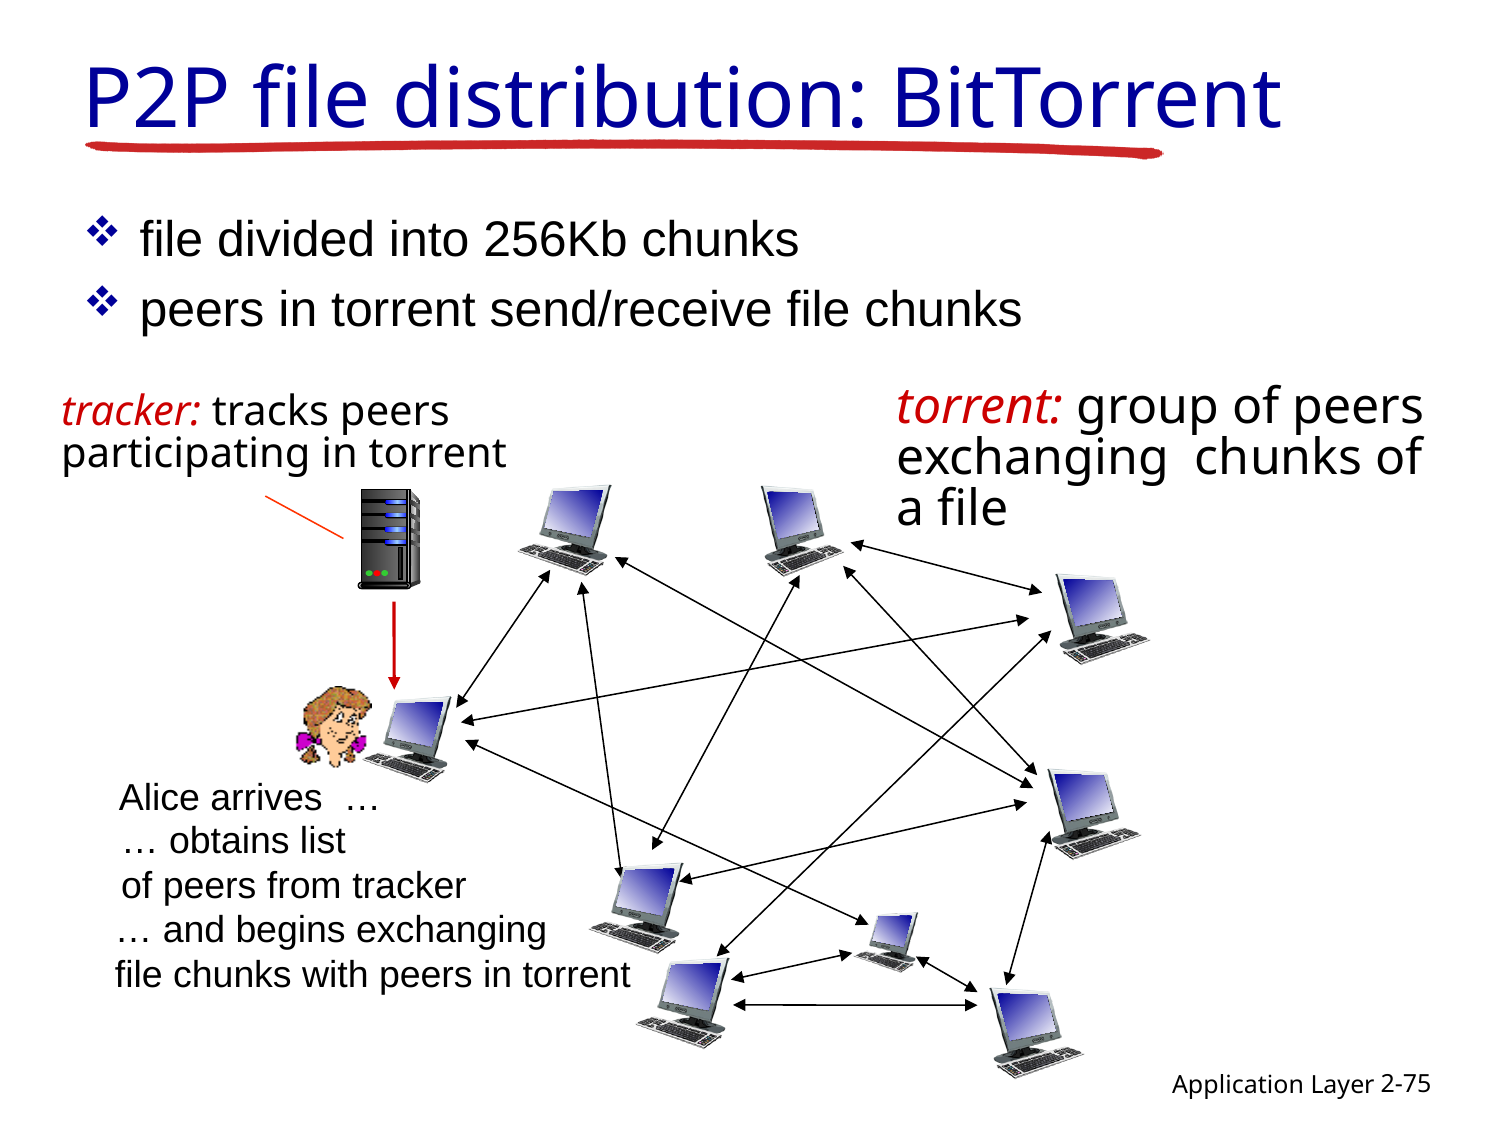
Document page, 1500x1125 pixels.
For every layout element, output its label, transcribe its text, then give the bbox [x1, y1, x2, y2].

text_box file divided into 256Kb chunks peers in torrent send/receive file chunks [68, 198, 1238, 289]
title P2P file distribution: BitTorrent [67, 0, 1343, 188]
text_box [611, 953, 732, 1056]
text_box torrent: group of peers exchanging chunks of a file [882, 375, 1464, 543]
picture [293, 686, 372, 771]
text_box [1003, 932, 1022, 982]
text_box [1034, 585, 1043, 595]
text_box [718, 932, 742, 952]
text_box [1034, 764, 1038, 776]
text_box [986, 983, 1107, 1086]
text_box Alice arrives … [104, 765, 397, 826]
text_box [736, 957, 833, 984]
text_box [838, 908, 920, 978]
footer Application Layer [914, 1060, 1391, 1109]
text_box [358, 489, 421, 589]
text_box … and begins exchanging file chunks with peers in torrent [100, 897, 606, 1003]
text_box [387, 601, 401, 690]
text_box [757, 481, 864, 584]
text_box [455, 569, 1030, 925]
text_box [1043, 764, 1164, 867]
text_box [618, 557, 635, 568]
text_box … obtains list of peers from tracker [106, 808, 450, 897]
text_box [1034, 631, 1047, 648]
text_box tracker: tracks peers participating in torrent [46, 383, 522, 484]
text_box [565, 858, 686, 961]
text_box [924, 956, 978, 993]
slide_number 2-75 [1365, 1059, 1477, 1106]
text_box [340, 692, 454, 790]
picture [80, 133, 1176, 165]
text_box [736, 998, 978, 1012]
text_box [493, 480, 614, 583]
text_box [1052, 569, 1173, 672]
